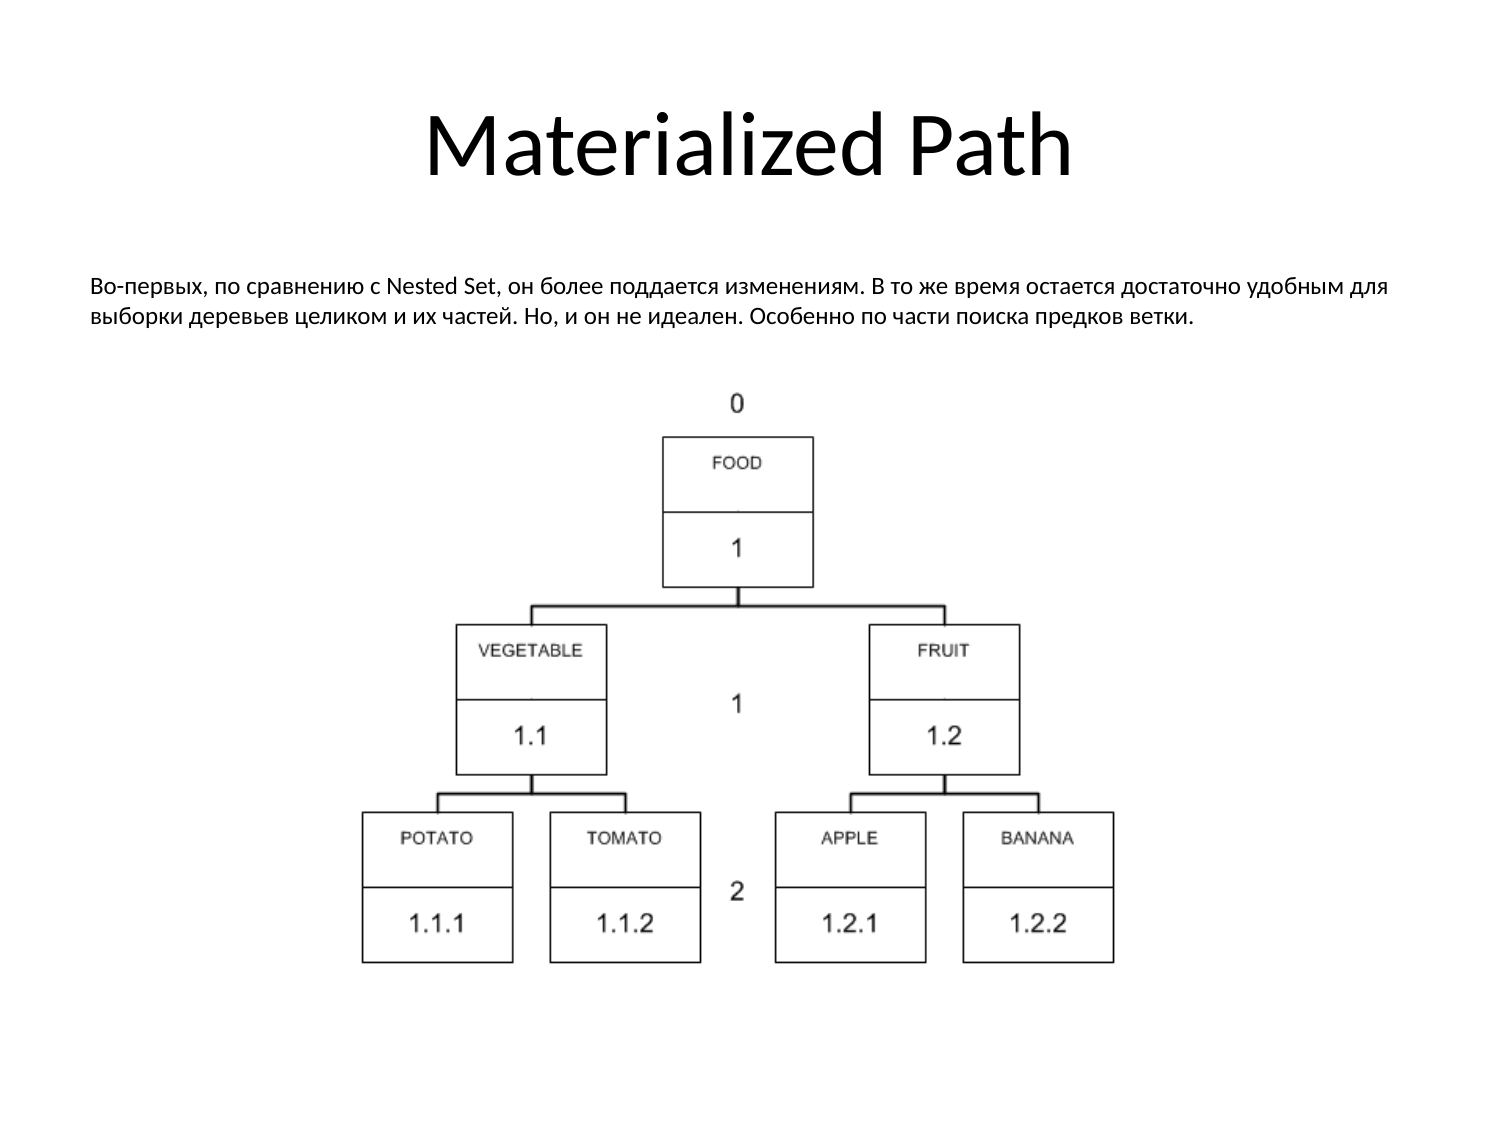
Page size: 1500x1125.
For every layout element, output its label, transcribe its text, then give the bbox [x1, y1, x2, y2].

title Materialized Path [75, 45, 1425, 233]
picture [348, 385, 1124, 977]
list Во-первых, по сравнению с Nested Set, он более поддается изменениям. В то же время остается достаточно удобным для выборки деревьев целиком и их частей. Но, и он не идеален. Особенно по части поиска предков ветки. [75, 262, 1425, 1005]
